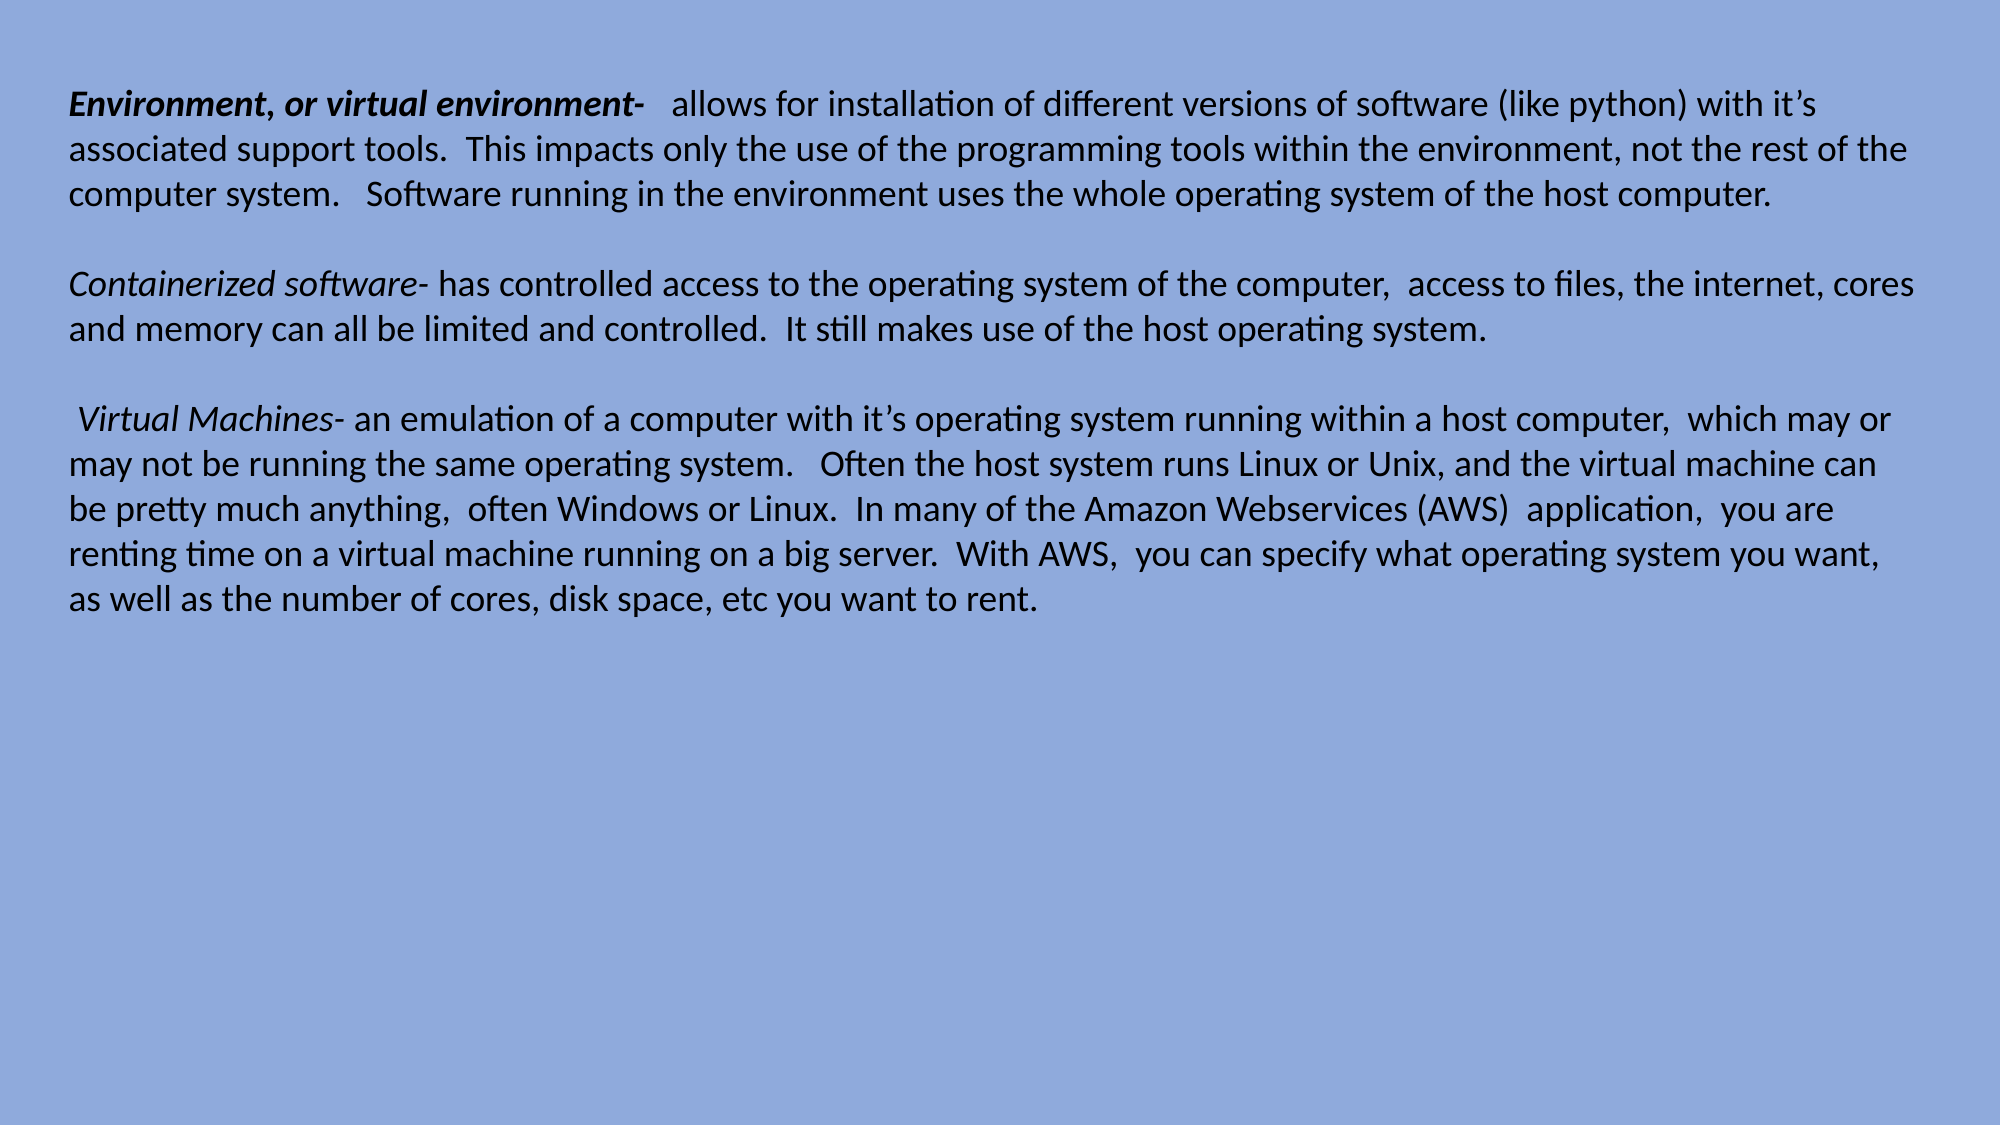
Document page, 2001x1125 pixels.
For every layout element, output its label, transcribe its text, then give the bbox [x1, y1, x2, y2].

text_box Environment, or virtual environment- allows for installation of different versions of software (like python) with it’s associated support tools. This impacts only the use of the programming tools within the environment, not the rest of the computer system. Software running in the environment uses the whole operating system of the host computer. Containerized software- has controlled access to the operating system of the computer, access to files, the internet, cores and memory can all be limited and controlled. It still makes use of the host operating system. Virtual Machines- an emulation of a computer with it’s operating system running within a host computer, which may or may not be running the same operating system. Often the host system runs Linux or Unix, and the virtual machine can be pretty much anything, often Windows or Linux. In many of the Amazon Webservices (AWS) application, you are renting time on a virtual machine running on a big server. With AWS, you can specify what operating system you want, as well as the number of cores, disk space, etc you want to rent. [53, 71, 1933, 716]
